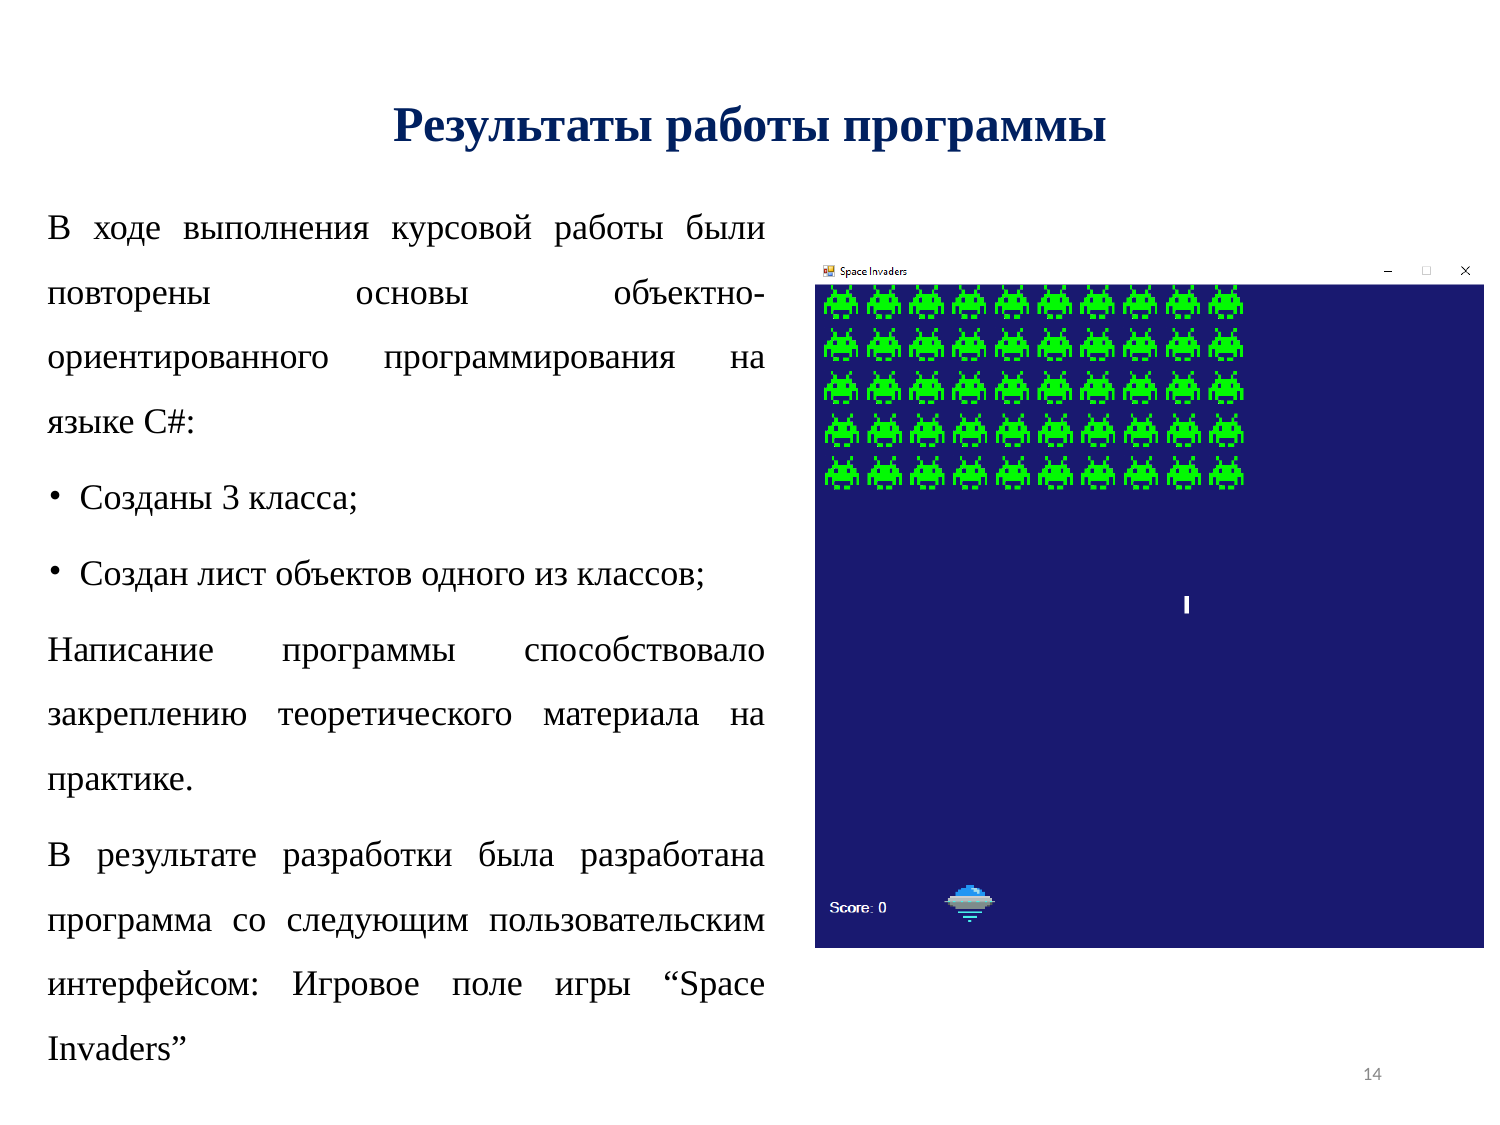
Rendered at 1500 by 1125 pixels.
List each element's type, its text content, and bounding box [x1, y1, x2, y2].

title Результаты работы программы [75, 46, 1425, 204]
list В ходе выполнения курсовой работы были повторены основы объектно-ориентированного программирования на языке С#: Созданы 3 класса; Создан лист объектов одного из классов; Написание программы способствовало закреплению теоретического материала на практике. В результате разработки была разработана программа со следующим пользовательским интерфейсом: Игровое поле игры “Space Invaders” [32, 174, 782, 1077]
slide_number ‹#› [1059, 1042, 1397, 1103]
picture [814, 260, 1485, 948]
